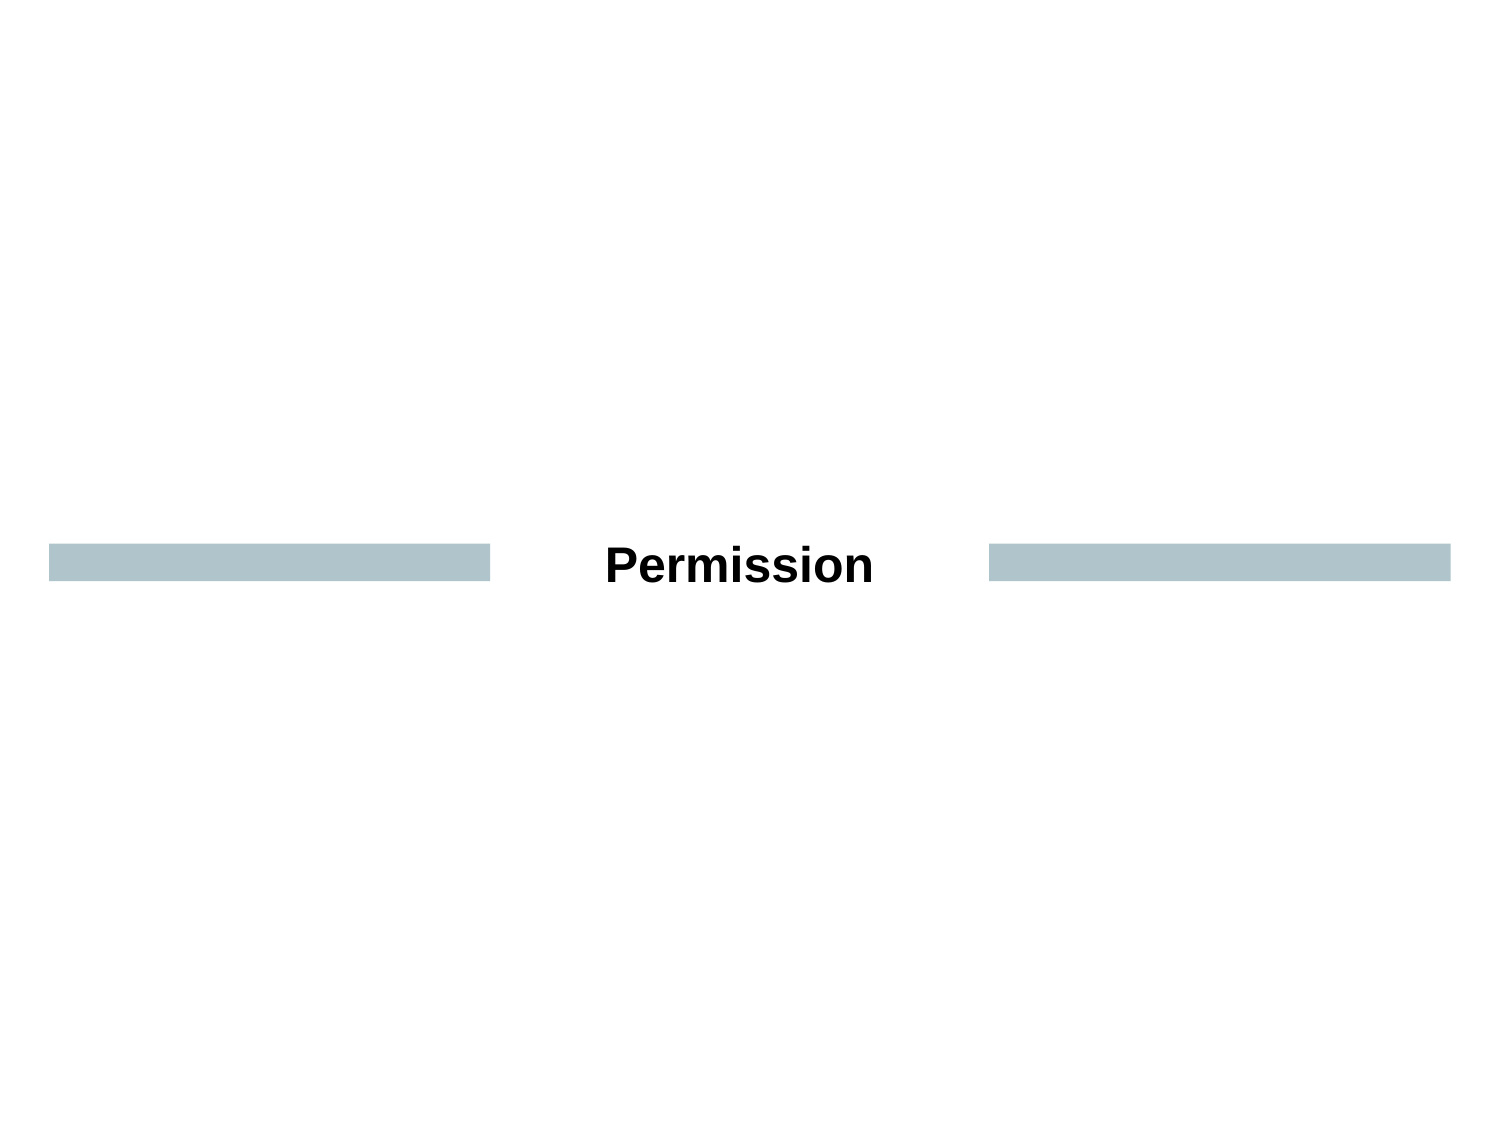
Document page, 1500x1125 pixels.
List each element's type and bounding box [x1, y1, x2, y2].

text_box [48, 524, 1451, 601]
